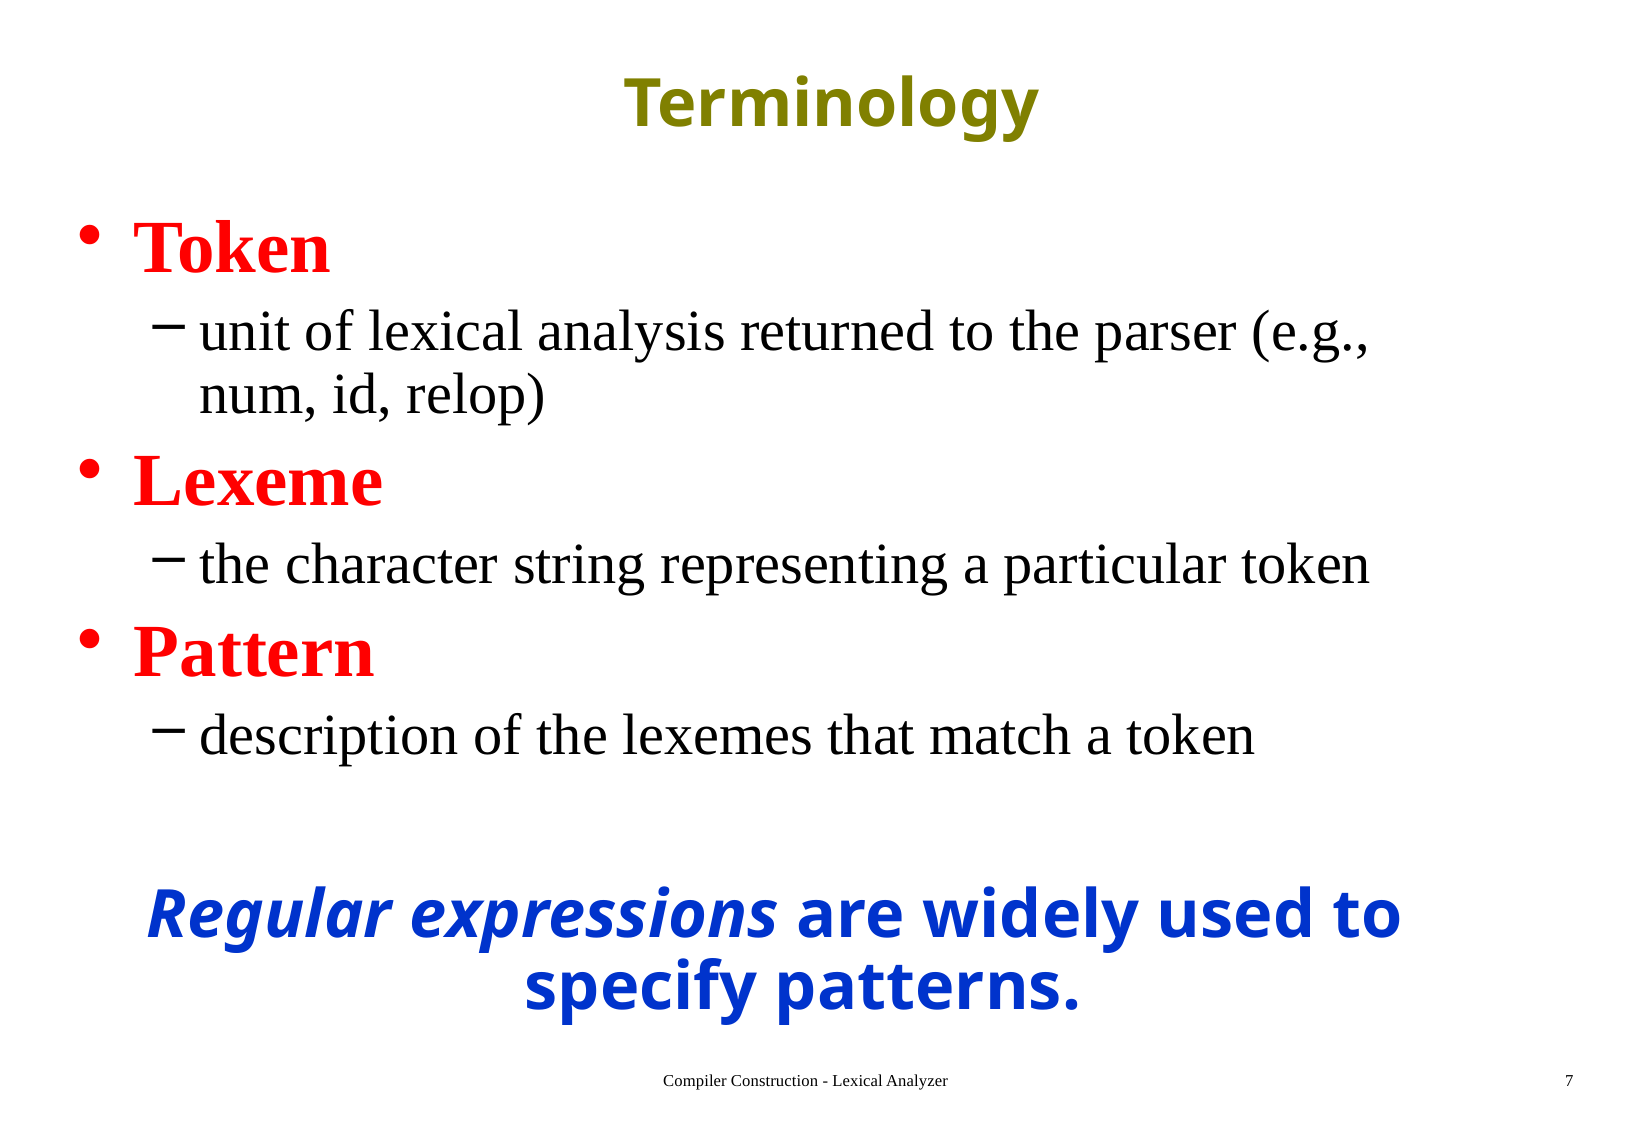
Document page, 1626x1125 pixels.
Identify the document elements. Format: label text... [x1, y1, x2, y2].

title Terminology [62, 24, 1600, 175]
footer Compiler Construction - Lexical Analyzer [501, 1062, 1111, 1100]
slide_number 7 [1250, 1062, 1589, 1100]
list Token unit of lexical analysis returned to the parser (e.g., num, id, relop) Lexeme the character string representing a particular token Pattern description of the lexemes that match a token Regular expressions are widely used to specify patterns. [62, 200, 1488, 1038]
